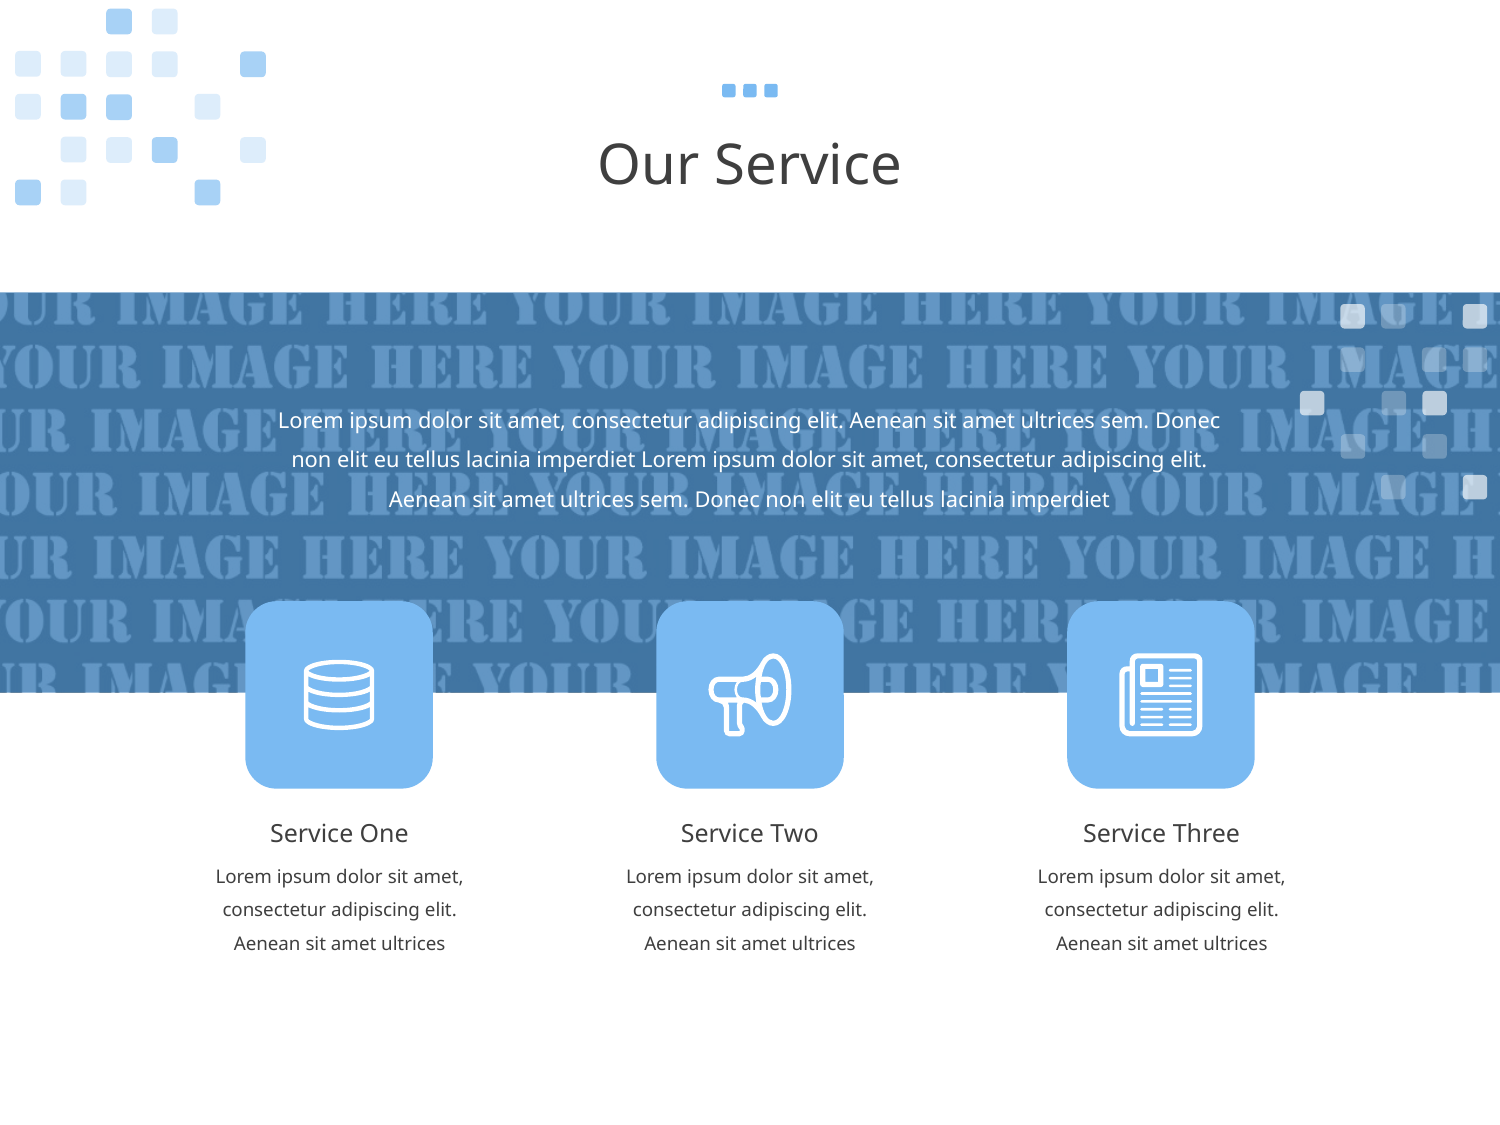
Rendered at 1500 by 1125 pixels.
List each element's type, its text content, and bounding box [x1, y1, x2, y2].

text_box Service Two [617, 809, 883, 855]
picture [0, 293, 1500, 693]
title Our Service [103, 57, 1397, 276]
text_box [655, 693, 845, 790]
text_box [244, 693, 434, 790]
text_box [722, 83, 778, 98]
text_box [1066, 693, 1256, 790]
text_box Service Three [1029, 809, 1294, 855]
text_box Lorem ipsum dolor sit amet, consectetur adipiscing elit. Aenean sit amet ultrices [1016, 845, 1307, 962]
text_box Service One [207, 809, 472, 855]
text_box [15, 8, 266, 206]
text_box Lorem ipsum dolor sit amet, consectetur adipiscing elit. Aenean sit amet ultrices [604, 845, 896, 962]
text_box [1295, 308, 1492, 496]
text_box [1119, 653, 1203, 737]
text_box [303, 693, 375, 731]
text_box Lorem ipsum dolor sit amet, consectetur adipiscing elit. Aenean sit amet ultrices [194, 845, 485, 962]
text_box [708, 693, 792, 737]
